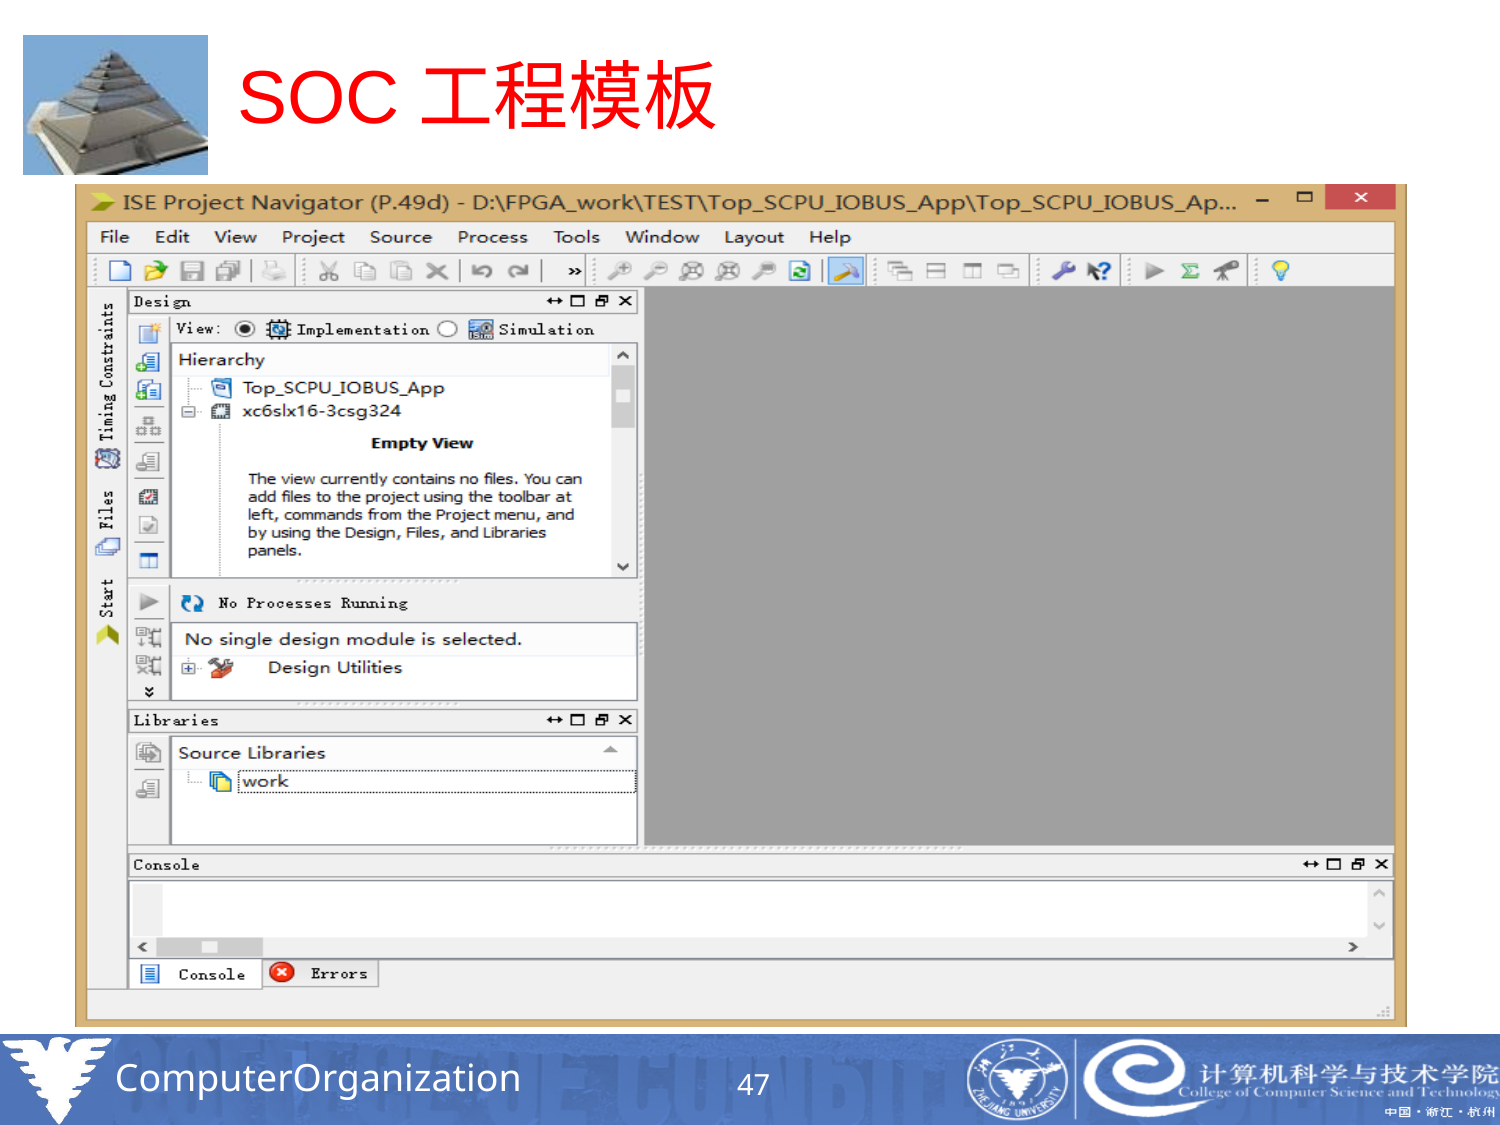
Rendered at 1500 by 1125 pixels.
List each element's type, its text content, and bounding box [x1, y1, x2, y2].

picture [74, 184, 1407, 1028]
title SOC工程模板 [222, 0, 1465, 188]
picture [0, 1034, 1500, 1125]
picture [23, 35, 208, 175]
